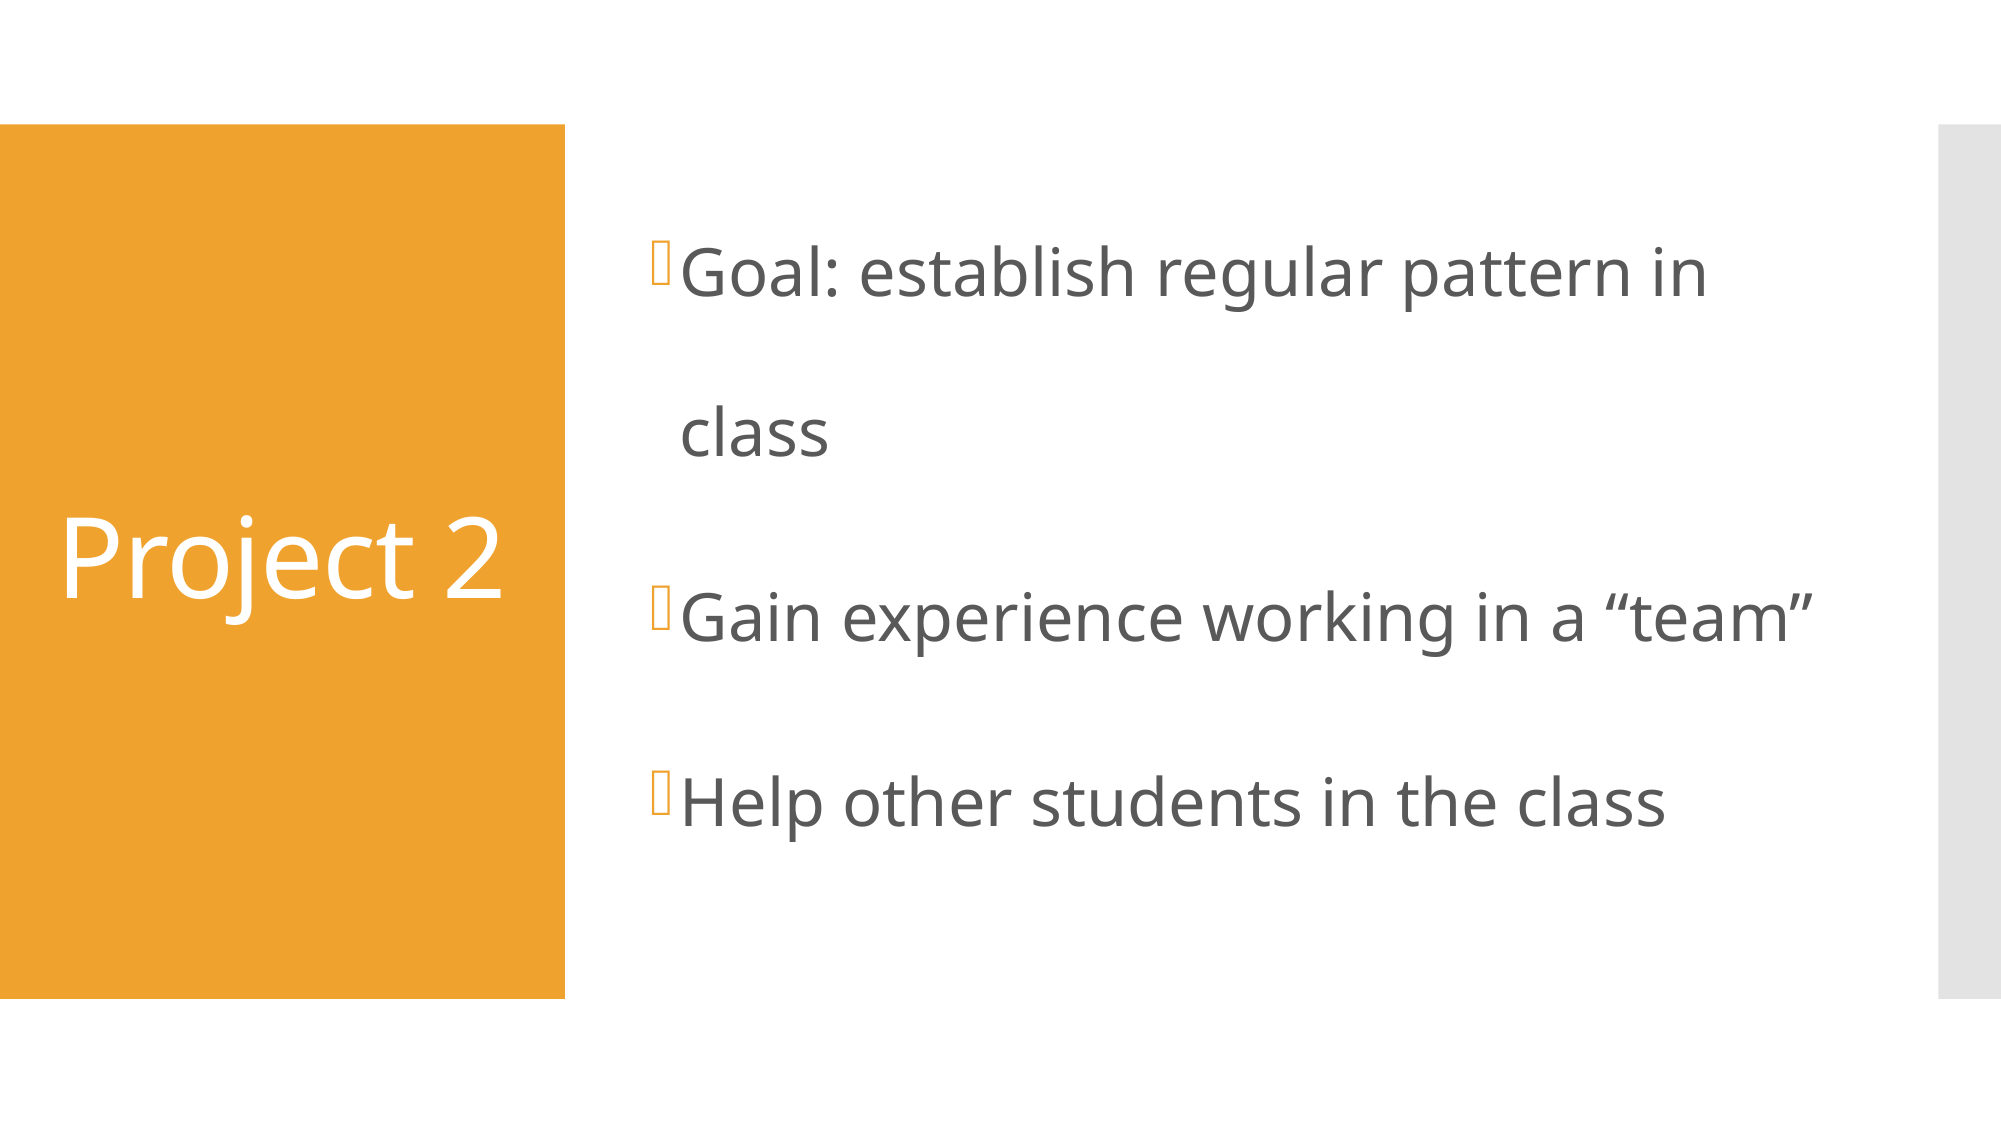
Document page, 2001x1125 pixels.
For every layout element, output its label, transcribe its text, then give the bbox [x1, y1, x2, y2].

list Goal: establish regular pattern in class Gain experience working in a “team” Help other students in the class [634, 141, 1835, 982]
title Project 2 [41, 184, 525, 940]
